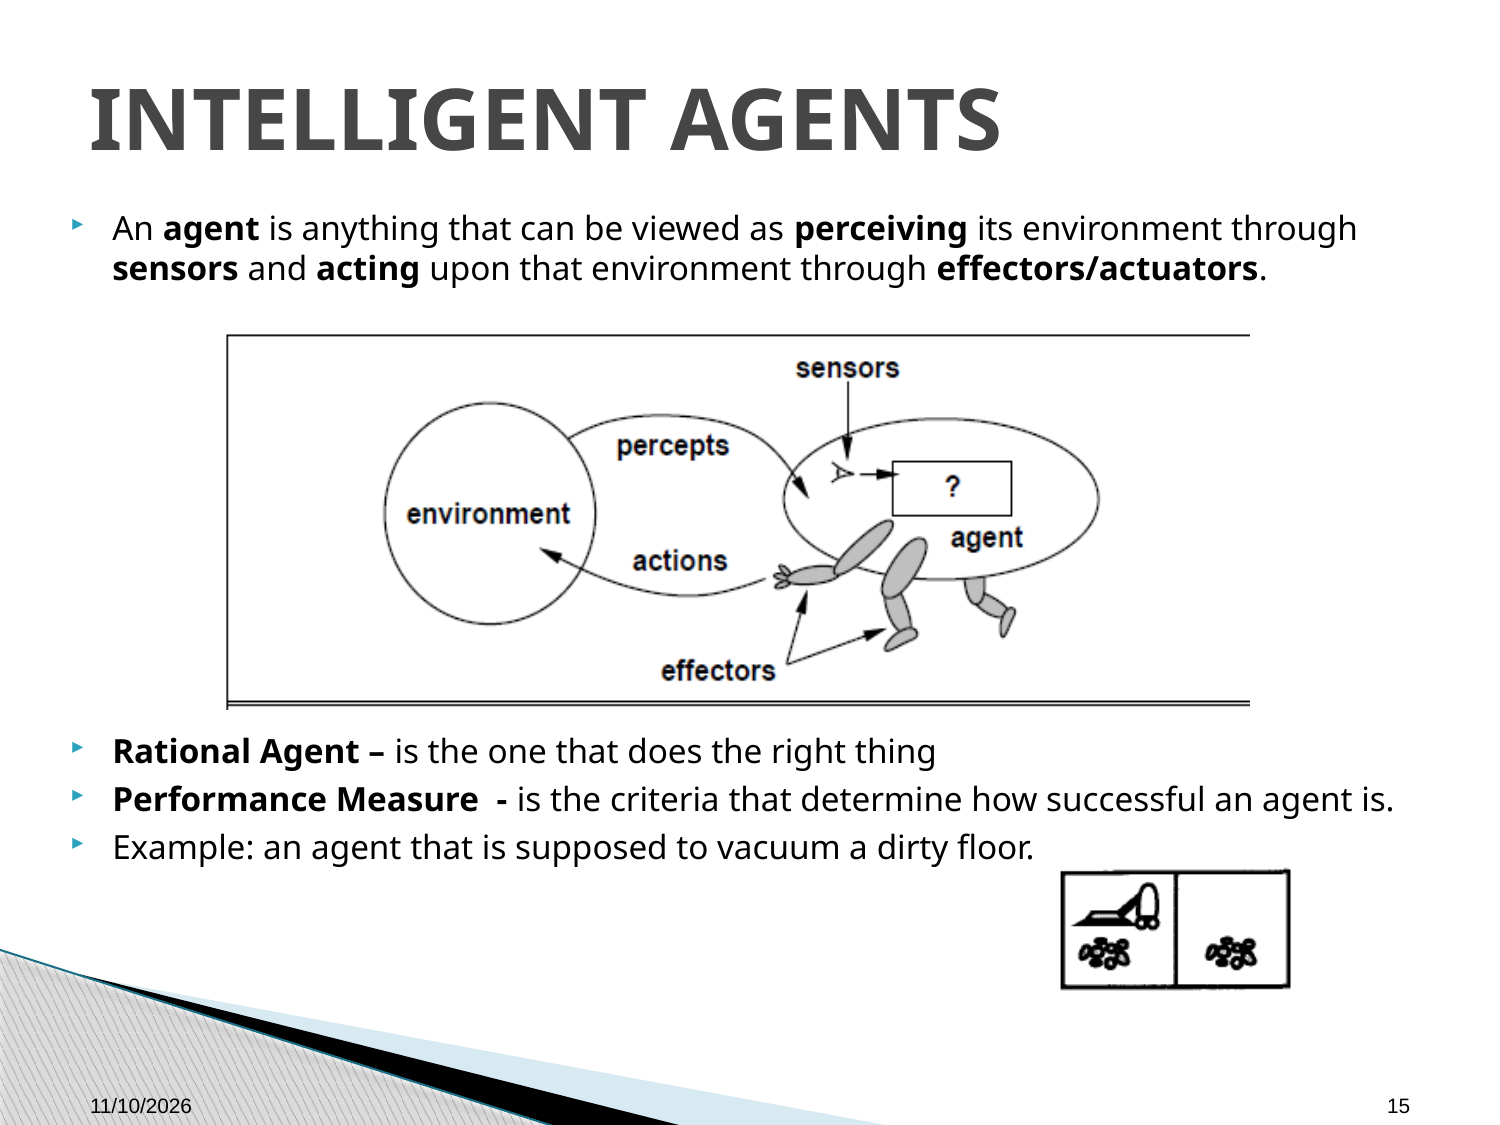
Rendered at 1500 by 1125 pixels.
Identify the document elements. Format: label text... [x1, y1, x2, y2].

title INTELLIGENT AGENTS [75, 45, 1425, 188]
list An agent is anything that can be viewed as perceiving its environment through sensors and acting upon that environment through effectors/actuators. Rational Agent – is the one that does the right thing Performance Measure - is the criteria that determine how successful an agent is. Example: an agent that is supposed to vacuum a dirty floor. [37, 199, 1463, 1038]
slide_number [75, 1046, 425, 1125]
slide_number 15 [1074, 1046, 1425, 1125]
picture [224, 324, 1251, 710]
picture [1049, 862, 1308, 1005]
